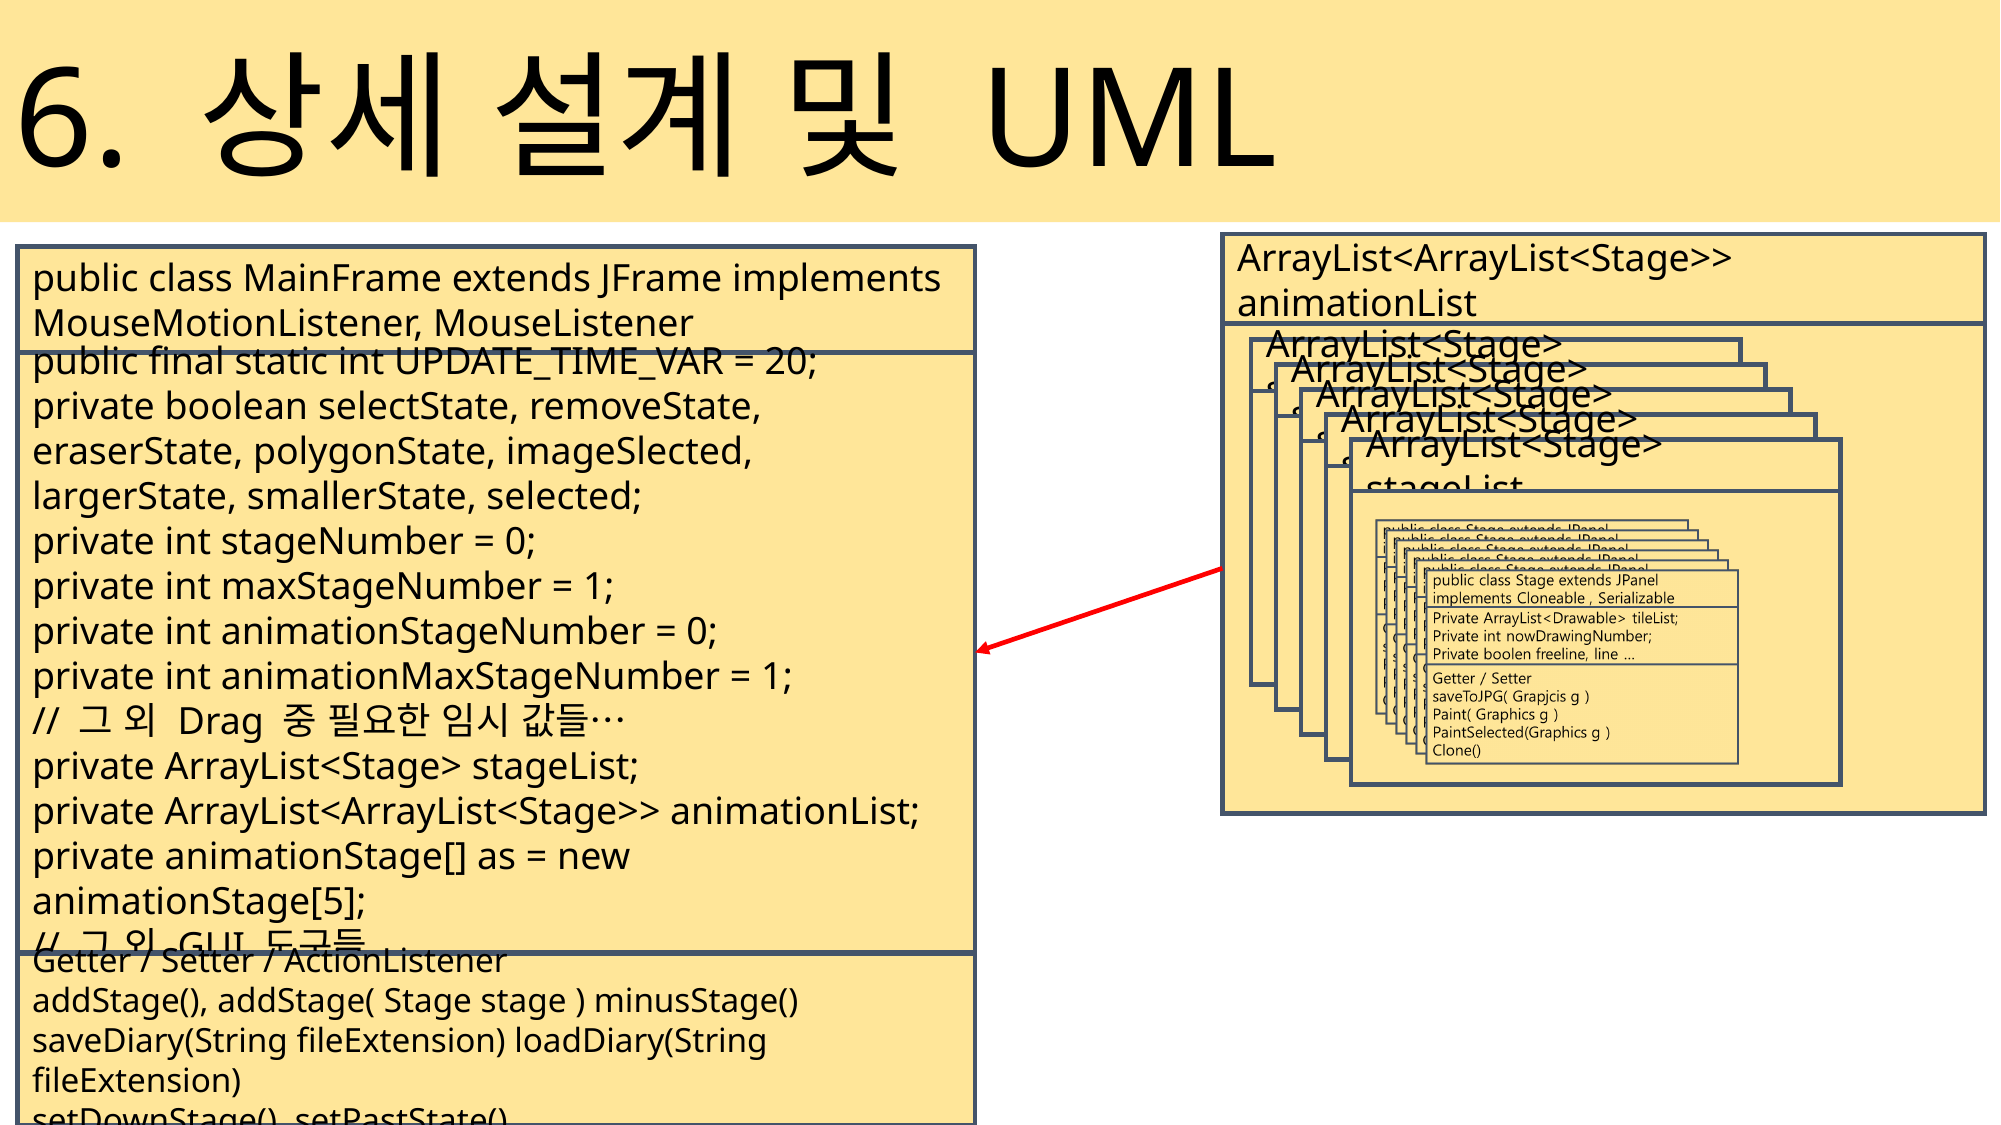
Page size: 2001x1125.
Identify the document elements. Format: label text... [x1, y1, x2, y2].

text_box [17, 246, 975, 953]
text_box 6. 상세 설계 및 UML [0, 0, 2000, 223]
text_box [974, 568, 1223, 653]
text_box Getter / Setter / ActionListener addStage(), addStage( Stage stage ) minusStage() saveDiary(String fileExtension) loadDiary(String fileExtension) setDownStage(), setPastState(), [16, 952, 976, 1125]
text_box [1222, 233, 1986, 814]
